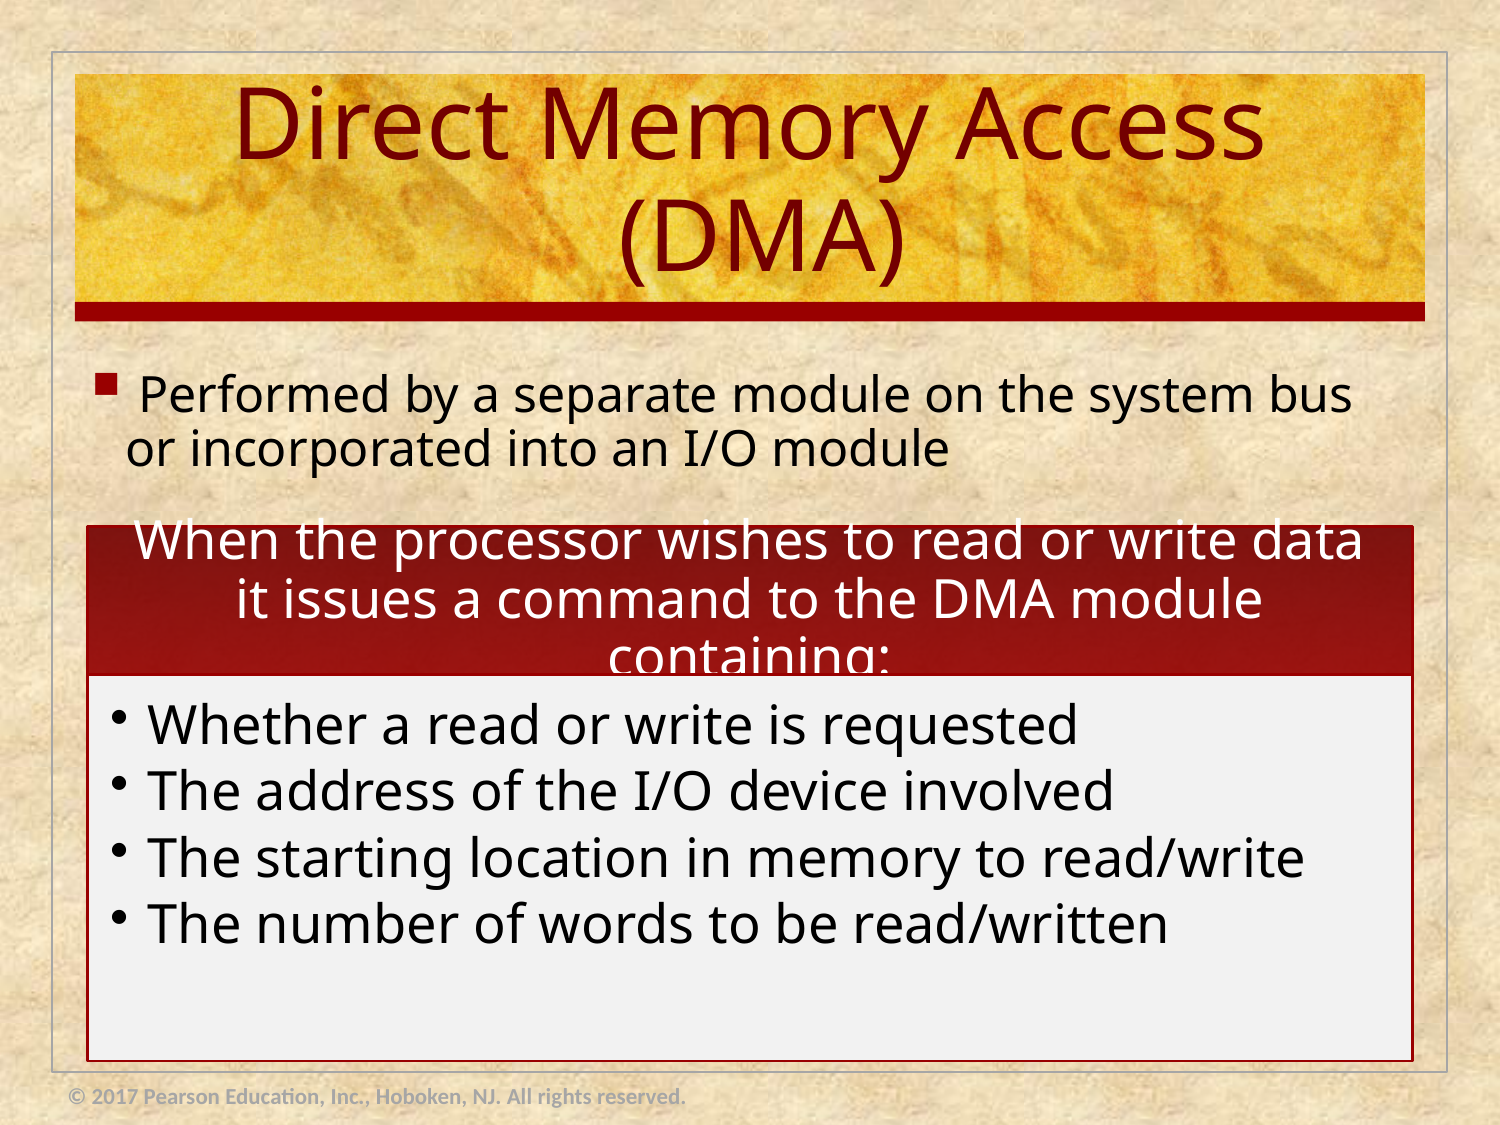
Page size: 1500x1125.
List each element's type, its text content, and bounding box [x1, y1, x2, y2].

footer © 2017 Pearson Education, Inc., Hoboken, NJ. All rights reserved. [52, 1065, 900, 1125]
picture [53, 53, 1446, 1071]
picture [0, 0, 1500, 1125]
title Direct Memory Access (DMA) [108, 74, 1392, 292]
text_box Performed by a separate module on the system bus or incorporated into an I/O module [75, 362, 1400, 486]
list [86, 524, 1414, 1064]
